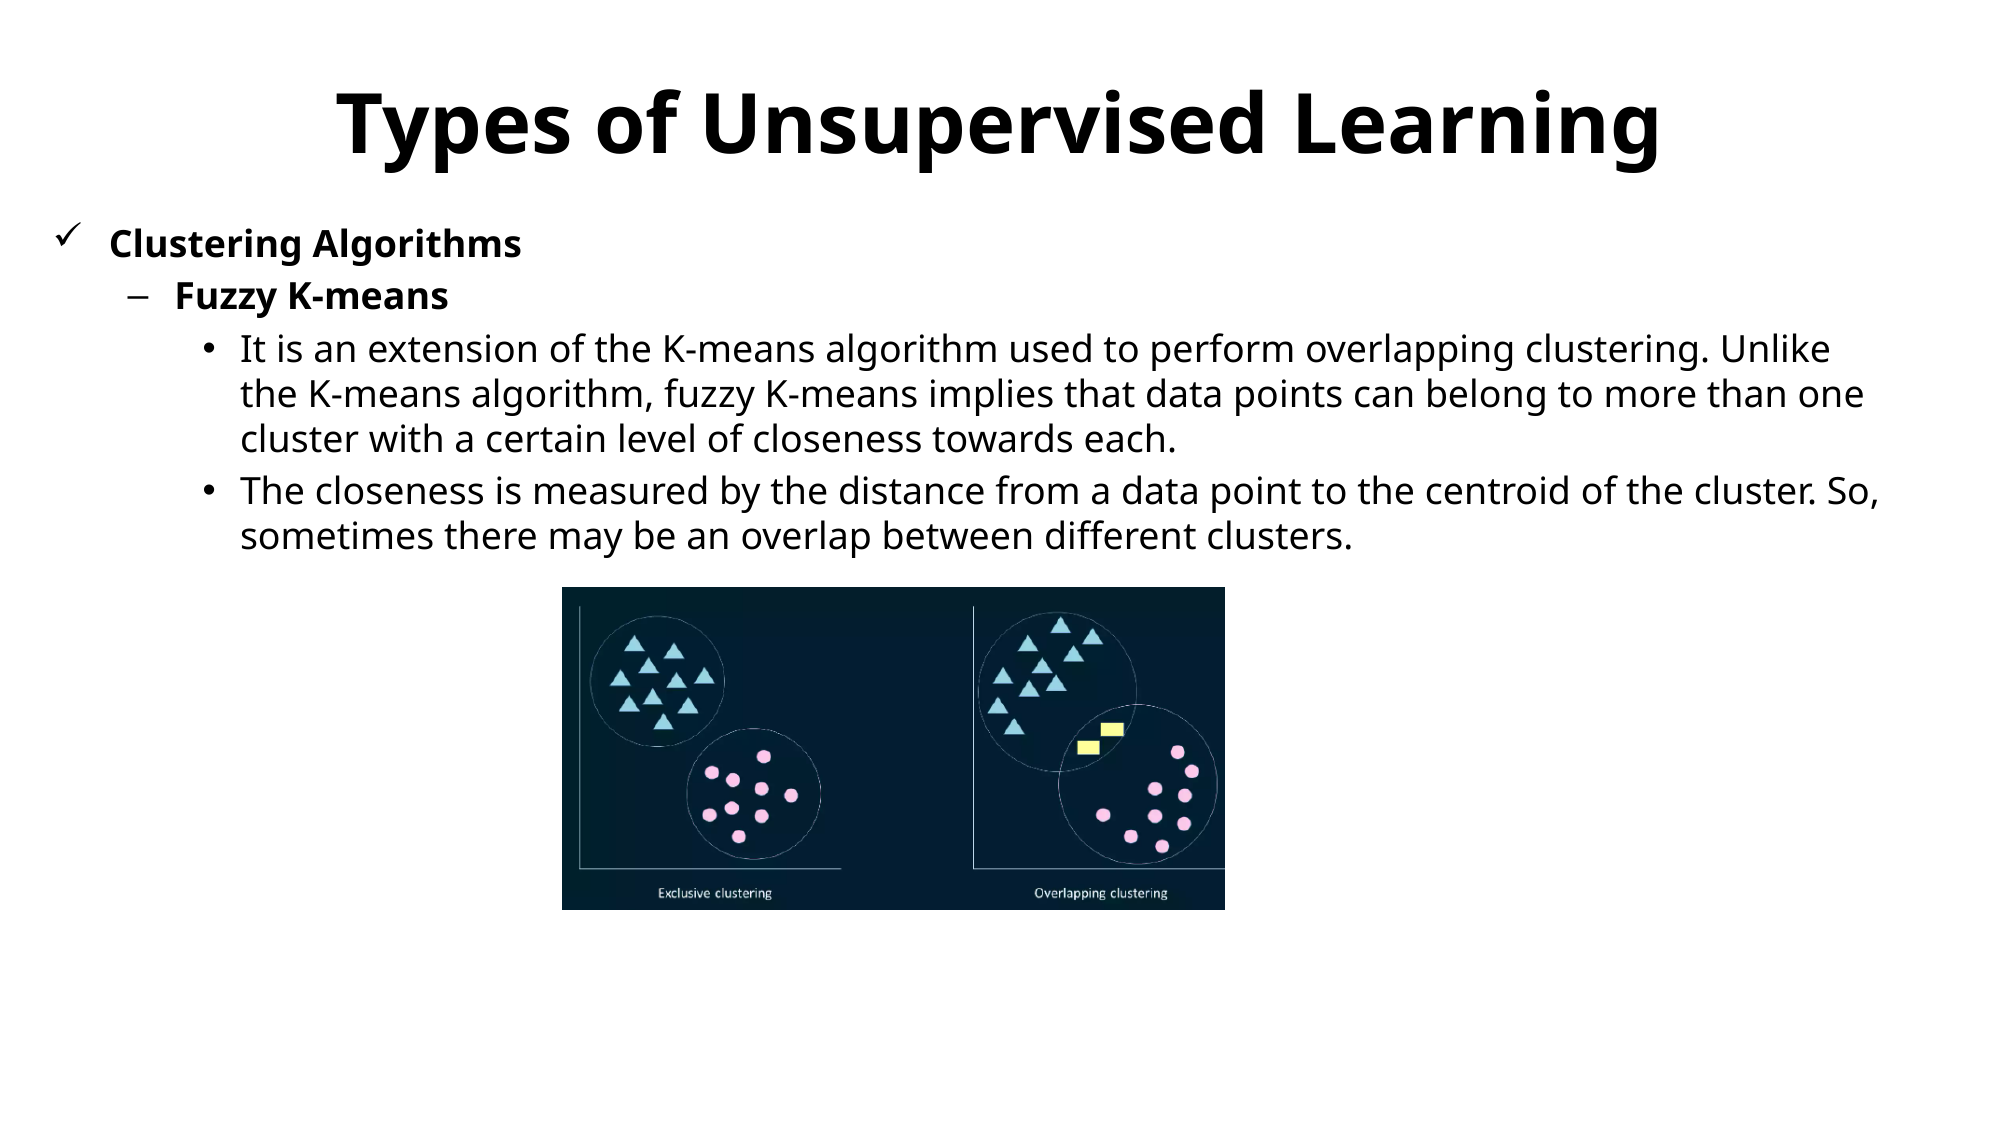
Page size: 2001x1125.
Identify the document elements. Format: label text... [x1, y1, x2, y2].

list Clustering Algorithms Fuzzy K-means It is an extension of the K-means algorithm used to perform overlapping clustering. Unlike the K-means algorithm, fuzzy K-means implies that data points can belong to more than one cluster with a certain level of closeness towards each. The closeness is measured by the distance from a data point to the centroid of the cluster. So, sometimes there may be an overlap between different clusters. [37, 212, 1900, 1038]
picture [562, 587, 1226, 910]
title Types of Unsupervised Learning [99, 62, 1900, 212]
